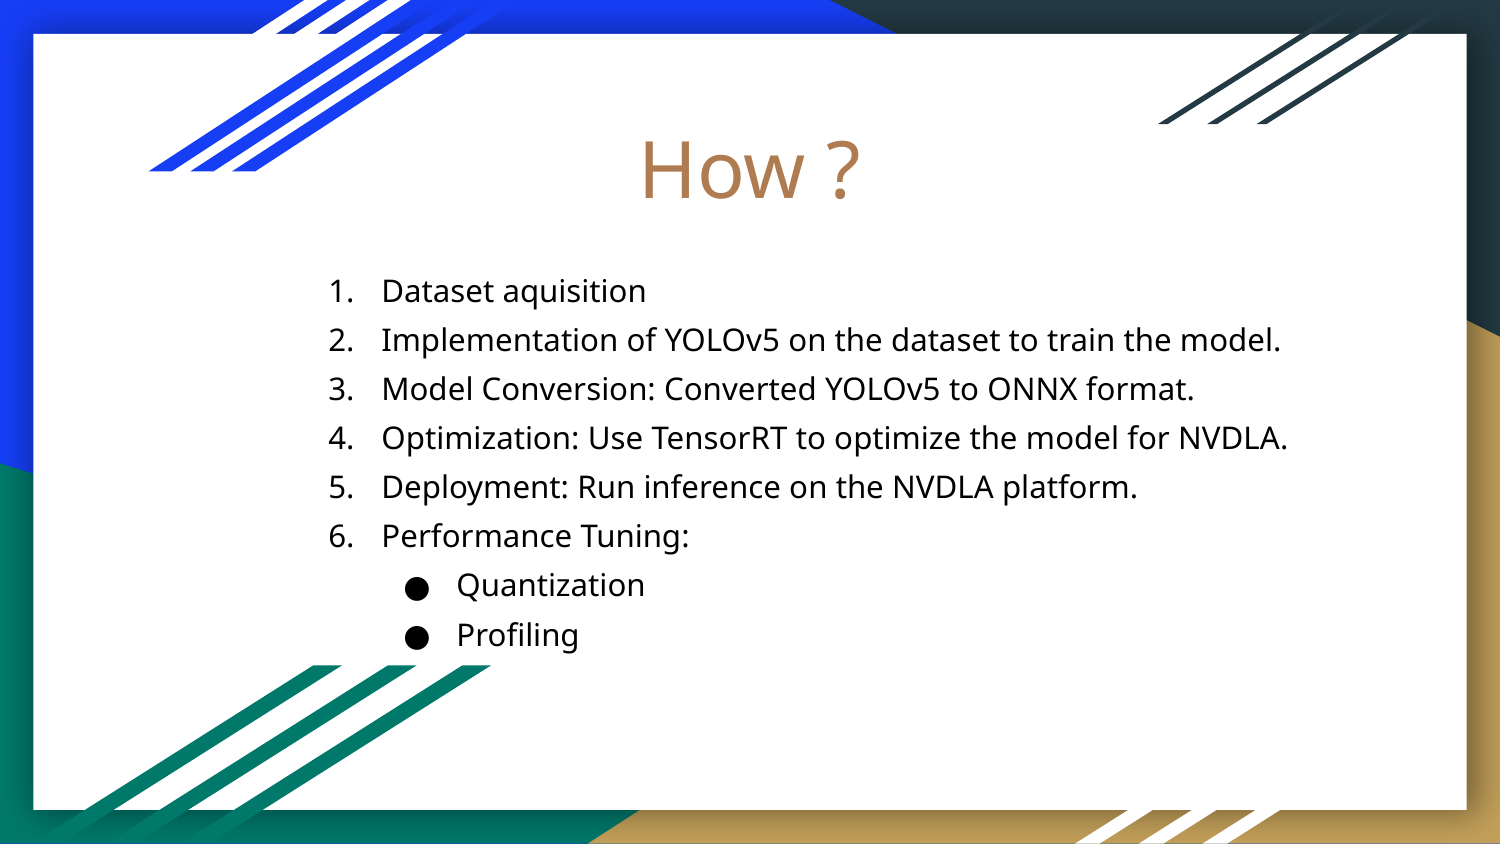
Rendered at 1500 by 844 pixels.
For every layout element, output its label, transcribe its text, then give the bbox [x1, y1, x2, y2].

title How ? [310, 48, 1190, 247]
subtitle Dataset aquisition Implementation of YOLOv5 on the dataset to train the model. Model Conversion: Converted YOLOv5 to ONNX format. Optimization: Use TensorRT to optimize the model for NVDLA. Deployment: Run inference on the NVDLA platform. Performance Tuning: Quantization Profiling [291, 247, 1310, 731]
